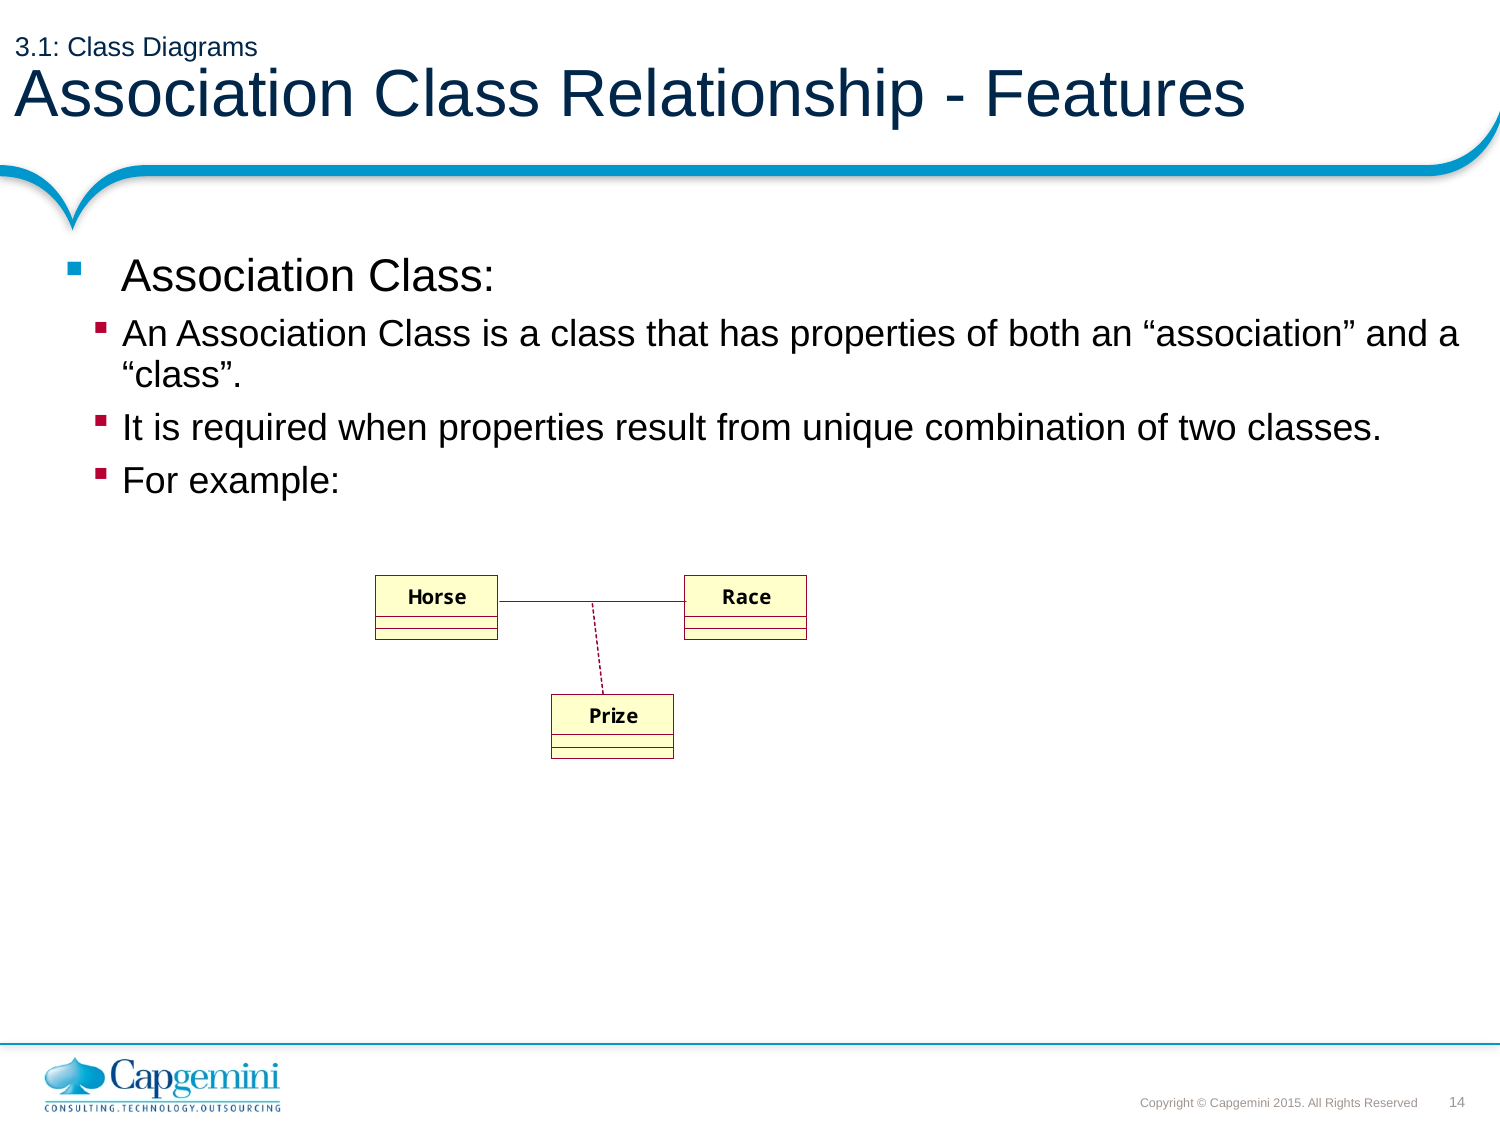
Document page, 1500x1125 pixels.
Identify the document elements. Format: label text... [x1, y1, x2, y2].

list Association Class: An Association Class is a class that has properties of both an “association” and a “class”. It is required when properties result from unique combination of two classes. For example: [48, 245, 1500, 1007]
picture [44, 1056, 281, 1113]
title 3.1: Class Diagrams Association Class Relationship - Features [0, 0, 1500, 165]
picture [371, 571, 813, 763]
